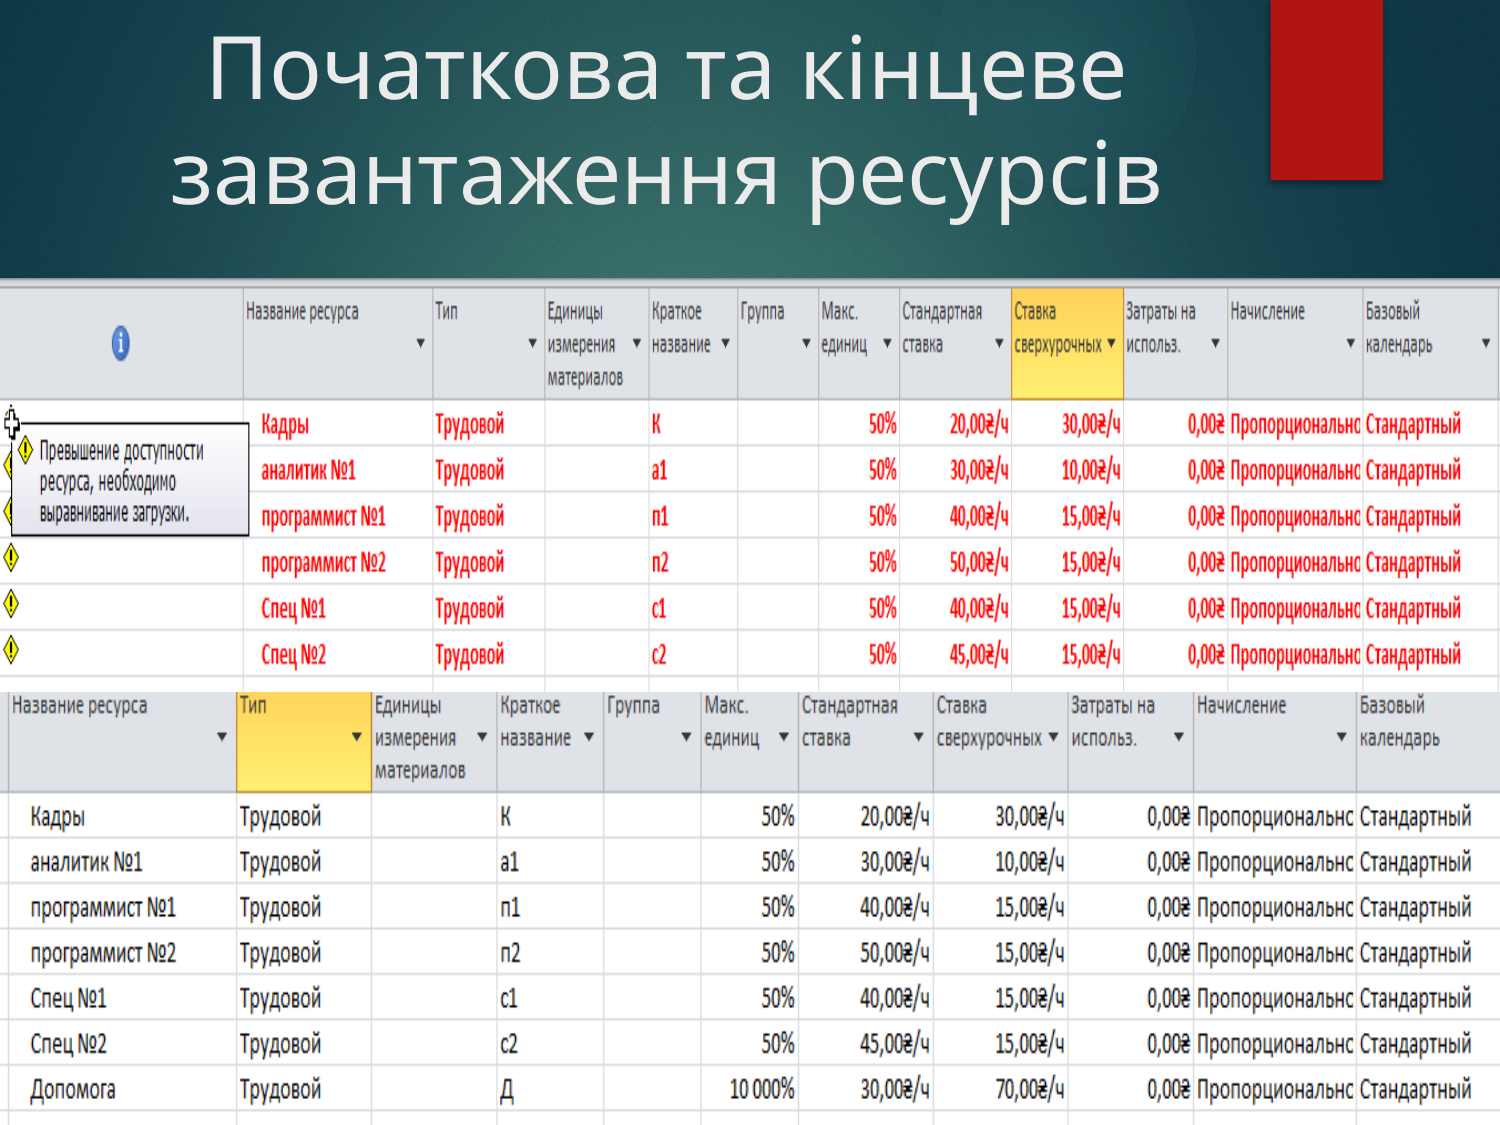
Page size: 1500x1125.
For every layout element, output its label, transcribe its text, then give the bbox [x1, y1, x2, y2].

picture [0, 278, 1500, 1125]
title Початкова та кінцеве завантаження ресурсів [88, 4, 1246, 235]
